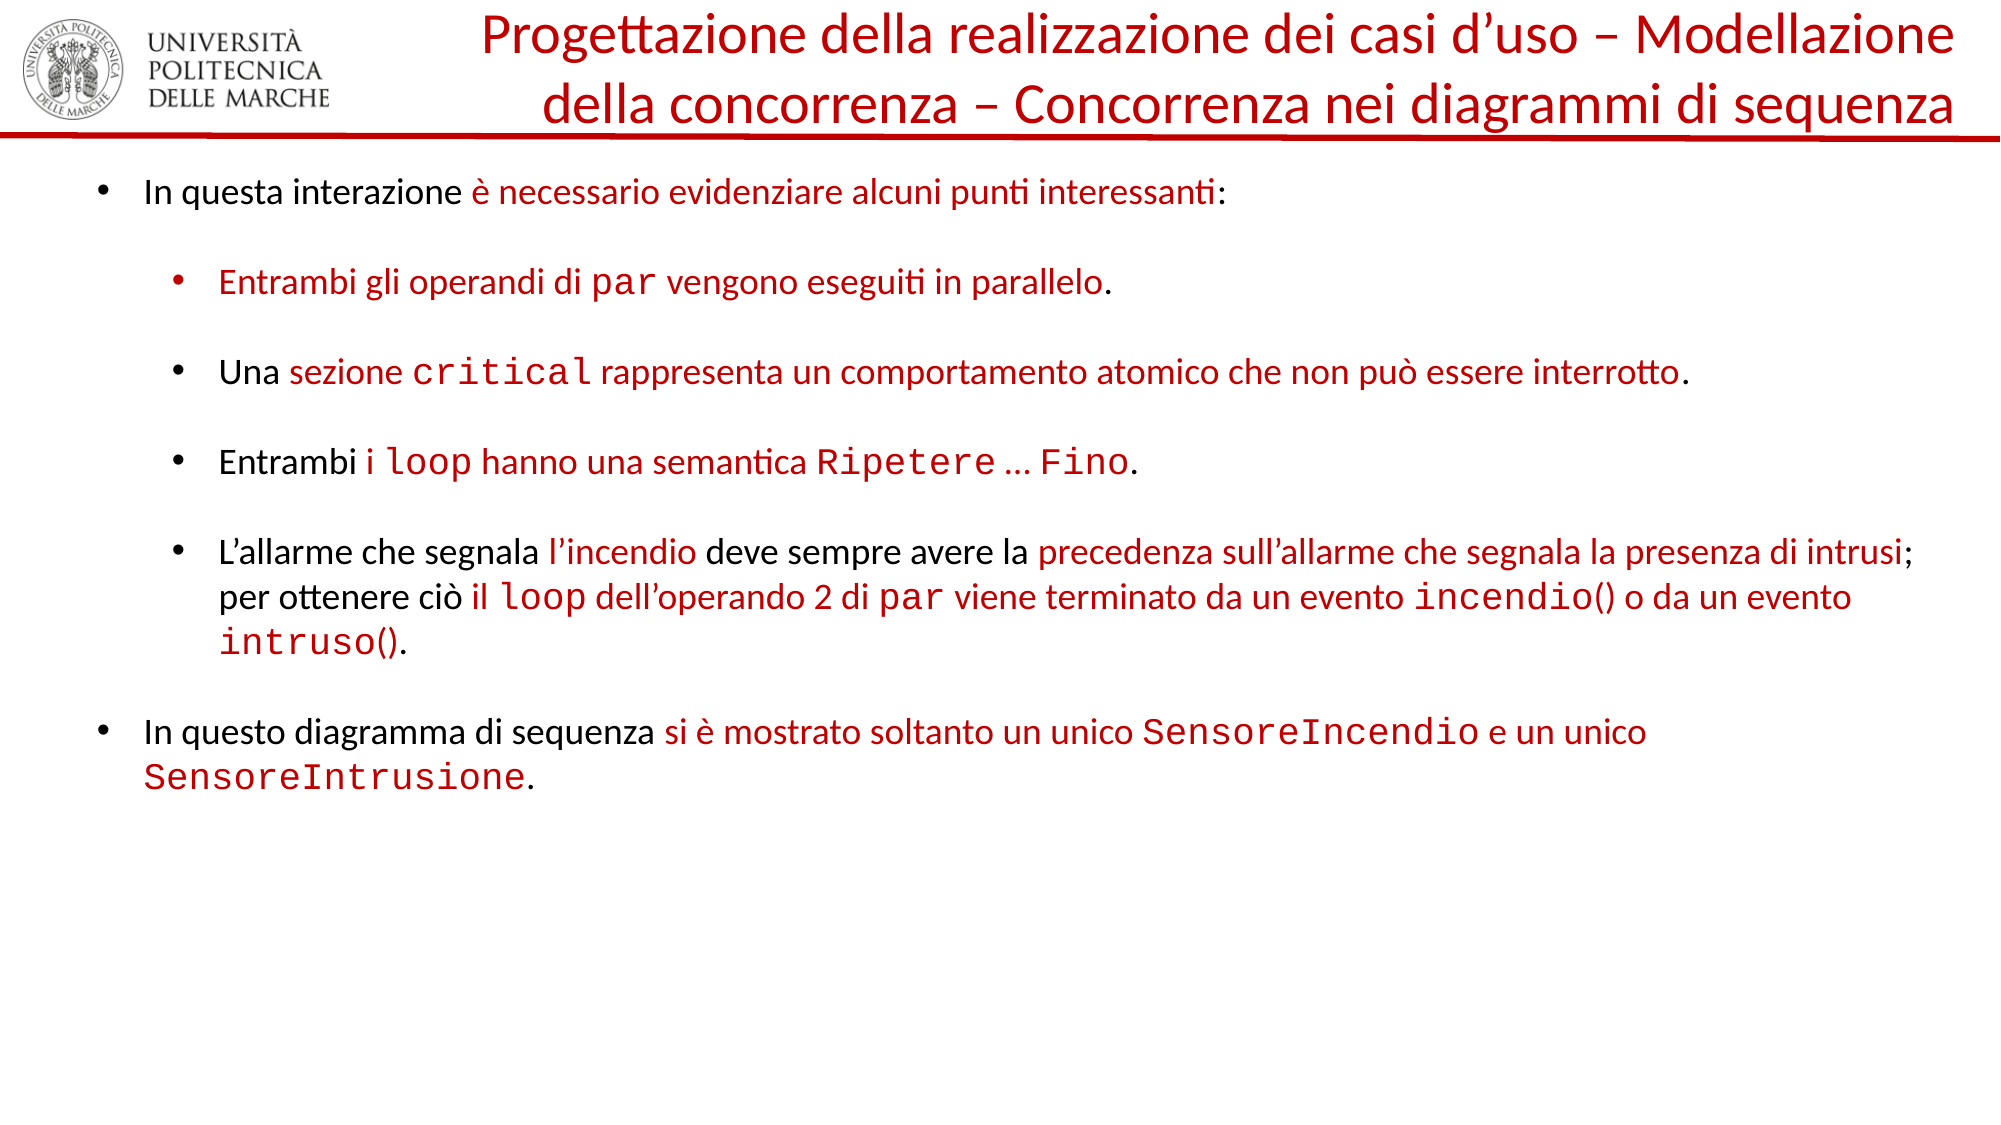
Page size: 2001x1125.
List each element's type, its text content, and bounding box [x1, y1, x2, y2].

text_box Progettazione della realizzazione dei casi d’uso – Modellazione della concorrenza – Concorrenza nei diagrammi di sequenza [466, 0, 1971, 135]
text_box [0, 135, 2000, 139]
picture [23, 17, 329, 122]
text_box In questa interazione è necessario evidenziare alcuni punti interessanti: Entrambi gli operandi di par vengono eseguiti in parallelo. Una sezione critical rappresenta un comportamento atomico che non può essere interrotto. Entrambi i loop hanno una semantica Ripetere … Fino. L’allarme che segnala l’incendio deve sempre avere la precedenza sull’allarme che segnala la presenza di intrusi; per ottenere ciò il loop dell’operando 2 di par viene terminato da un evento incendio() o da un evento intruso(). In questo diagramma di sequenza si è mostrato soltanto un unico SensoreIncendio e un unico SensoreIntrusione. [82, 159, 1932, 895]
text_box Progettazione della realizzazione dei casi d’uso – Modellazione della concorrenza – Concorrenza nei diagrammi di sequenza [466, 139, 1971, 143]
